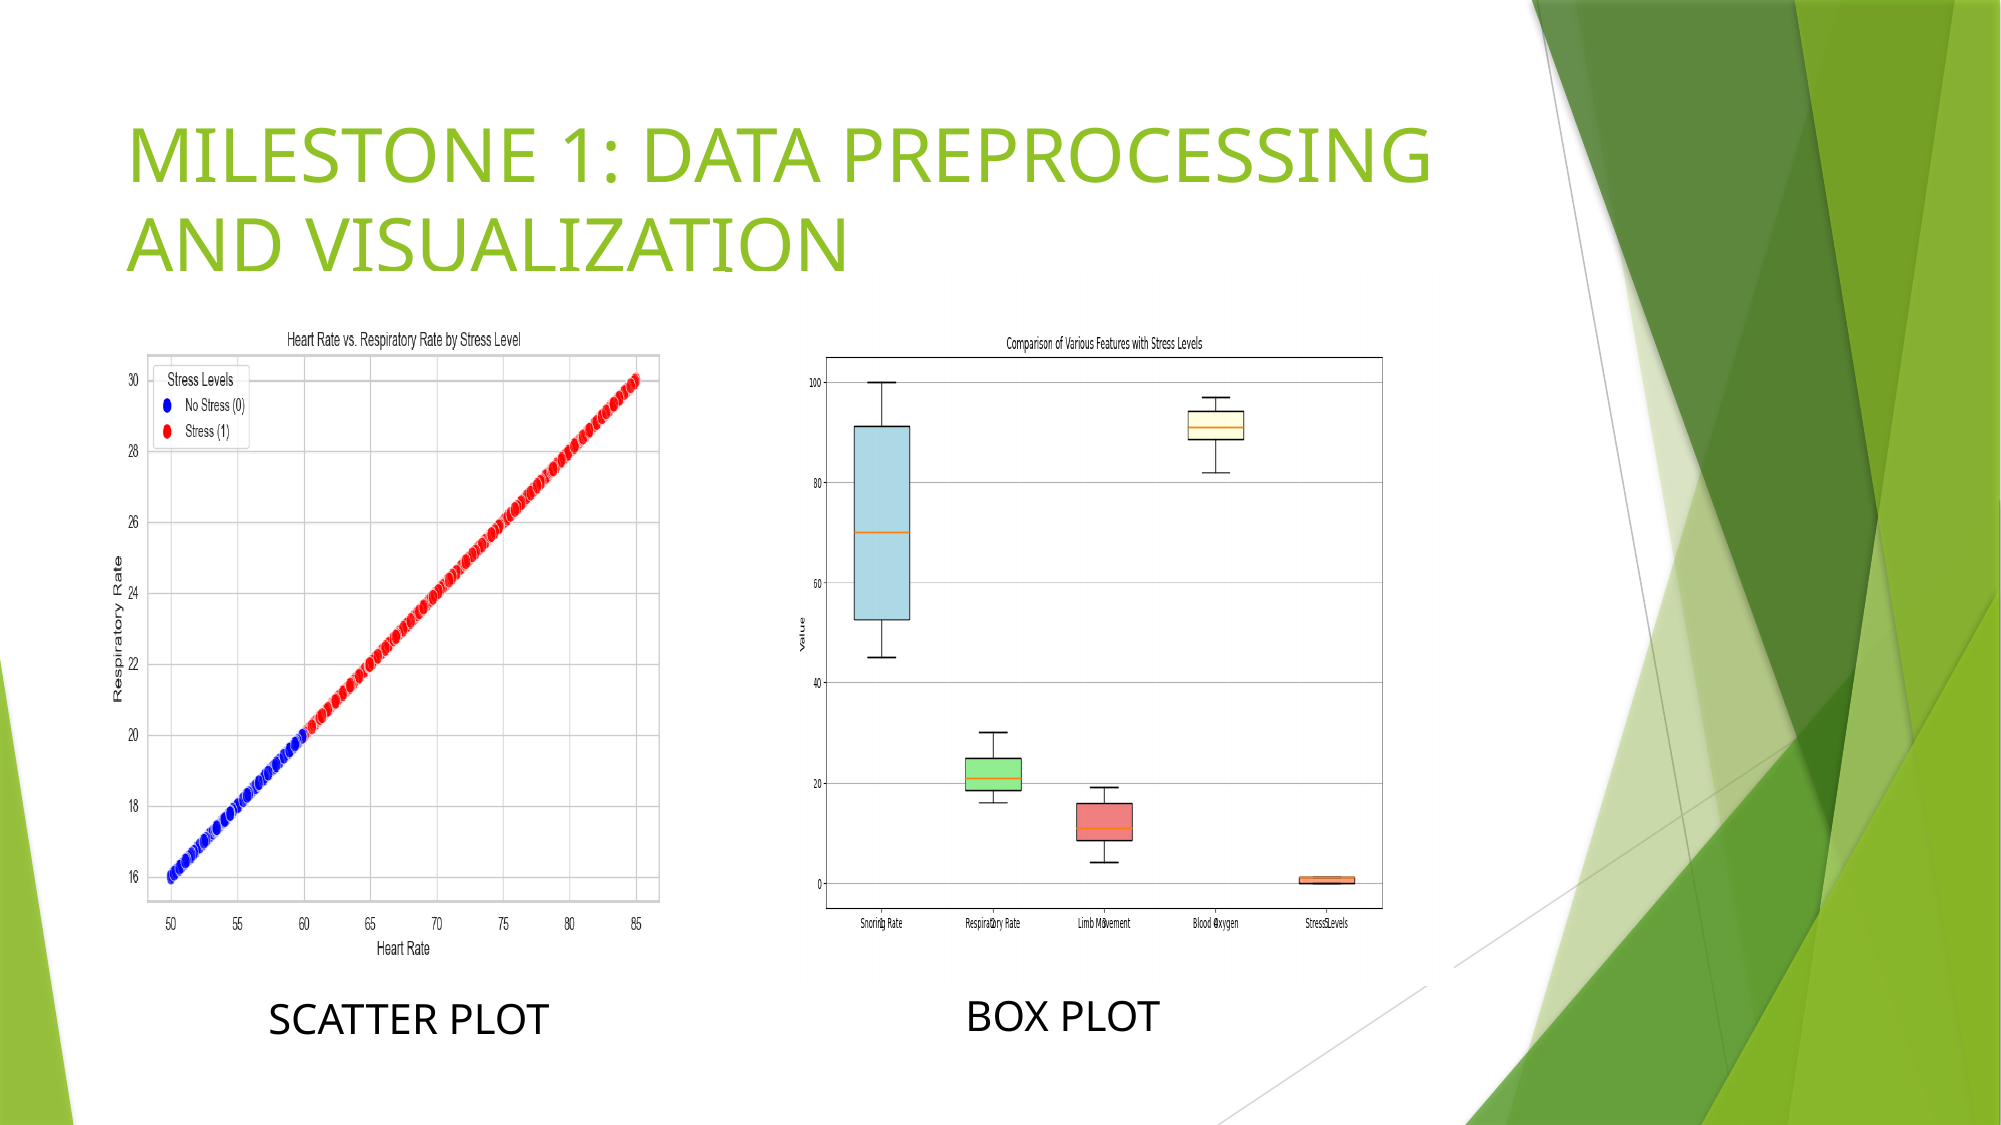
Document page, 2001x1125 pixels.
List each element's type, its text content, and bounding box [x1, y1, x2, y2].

picture [735, 270, 1455, 986]
title MILESTONE 1: DATA PREPROCESSING AND VISUALIZATION [111, 99, 1522, 317]
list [65, 270, 726, 980]
text_box BOX PLOT [950, 995, 1176, 1047]
text_box SCATTER PLOT [253, 990, 565, 1050]
